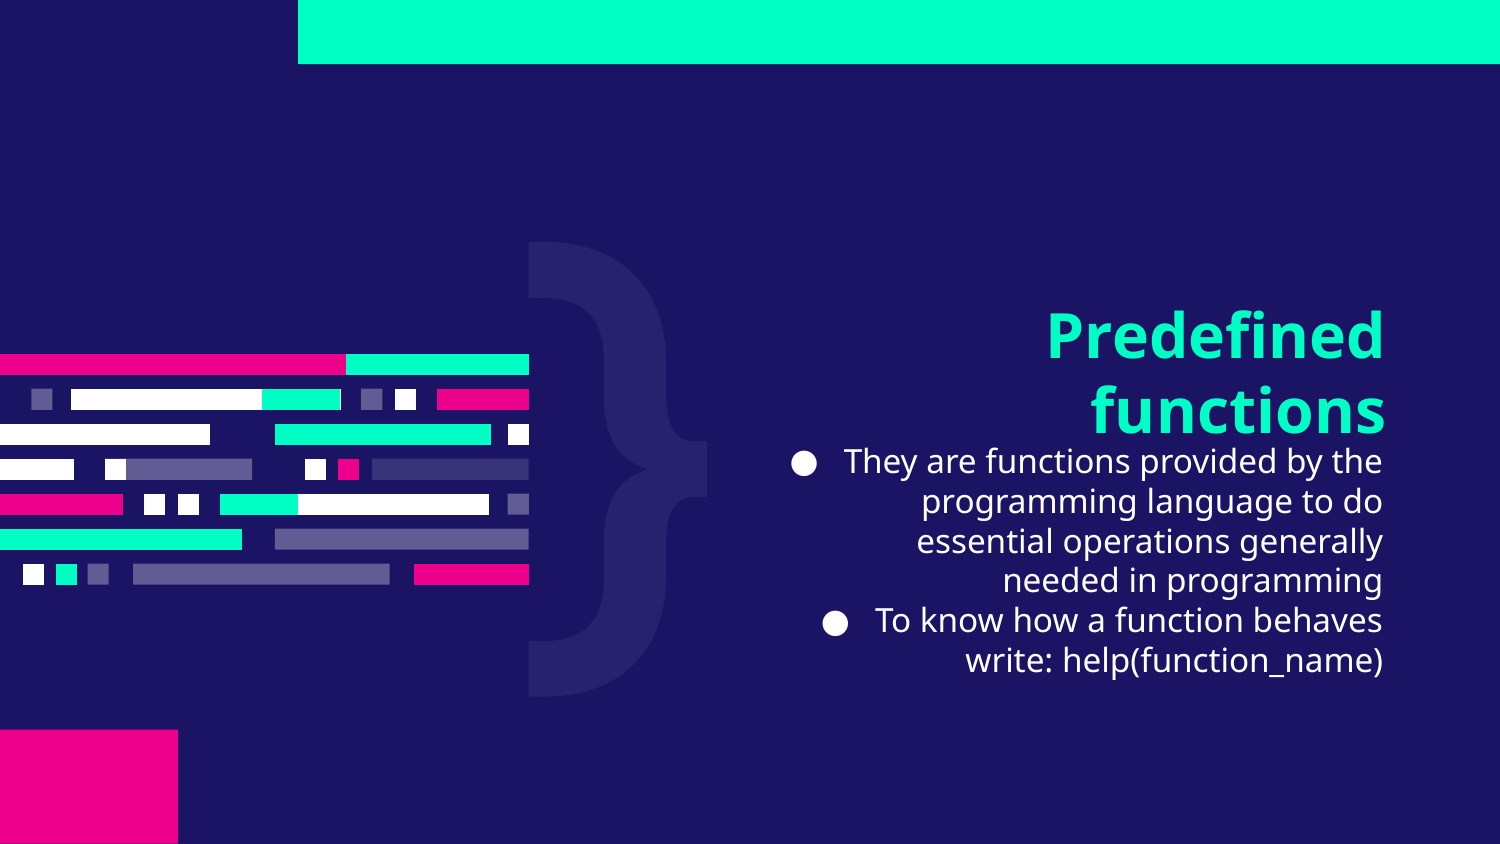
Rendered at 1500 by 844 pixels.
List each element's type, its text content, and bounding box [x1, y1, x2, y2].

list They are functions provided by the programming language to do essential operations generally needed in programming To know how a function behaves write: help(function_name) [753, 424, 1399, 775]
title Predefined functions [751, 281, 1402, 391]
